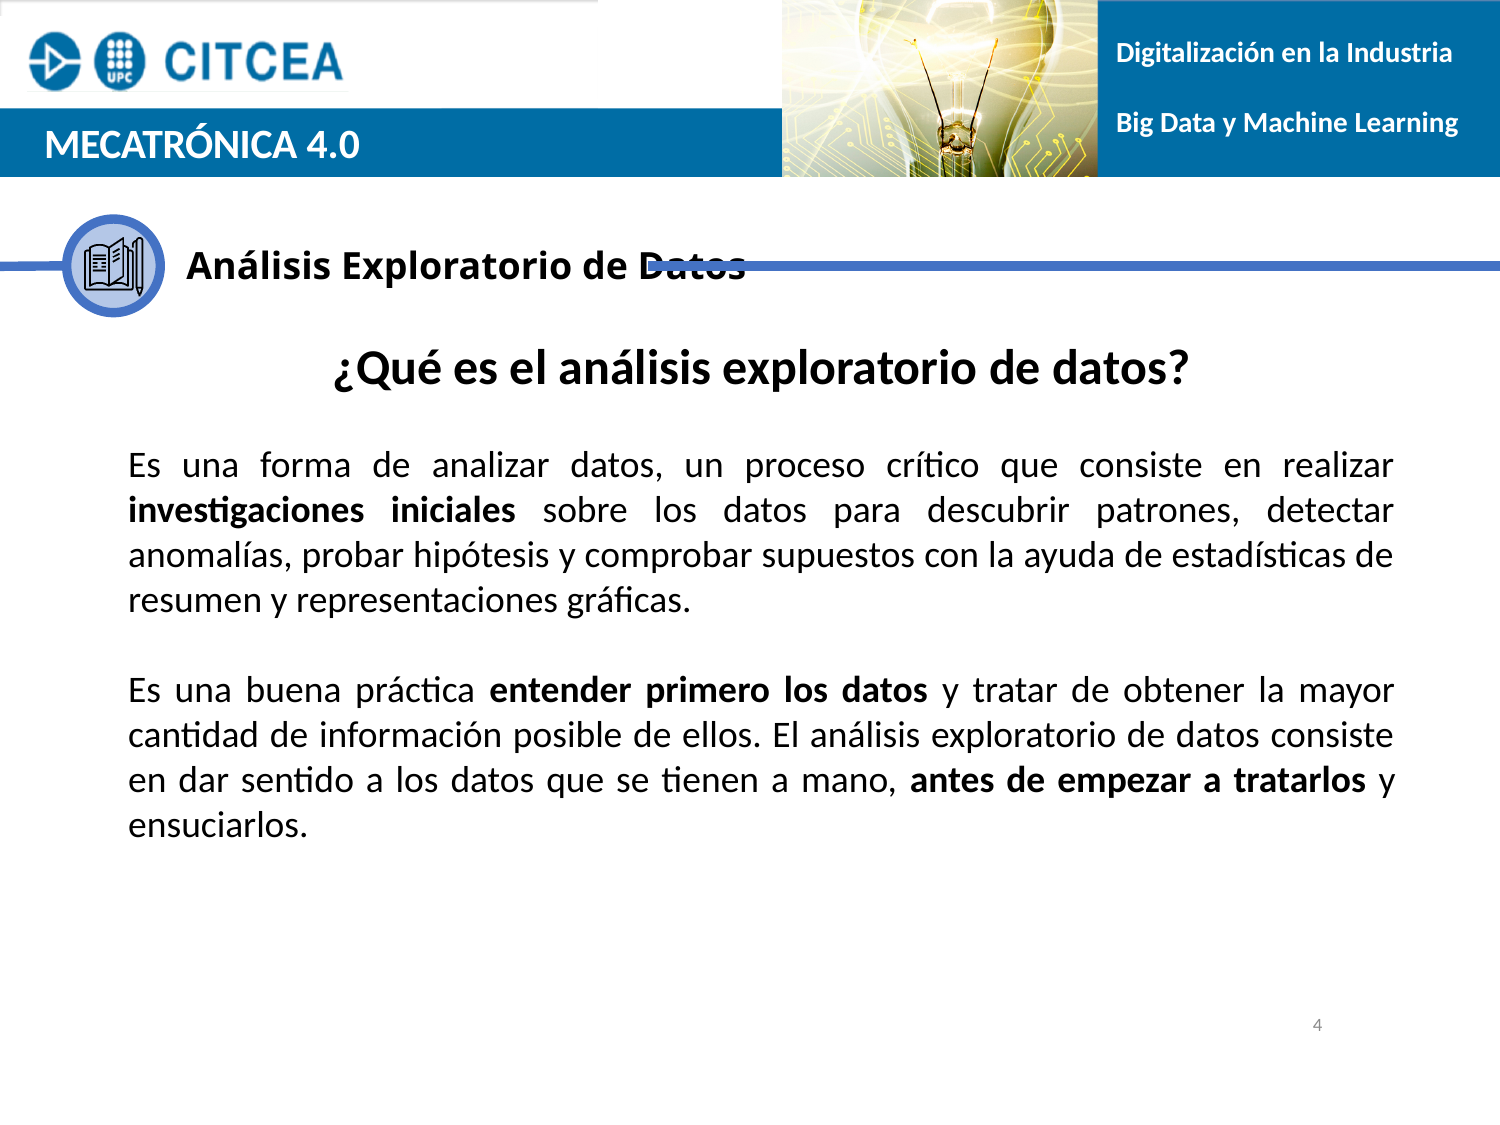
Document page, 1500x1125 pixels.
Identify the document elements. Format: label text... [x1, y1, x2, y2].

picture [782, 0, 1500, 177]
slide_number 4 [999, 993, 1338, 1054]
text_box ¿Qué es el análisis exploratorio de datos? Es una forma de analizar datos, un proceso crítico que consiste en realizar investigaciones iniciales sobre los datos para descubrir patrones, detectar anomalías, probar hipótesis y comprobar supuestos con la ayuda de estadísticas de resumen y representaciones gráficas. Es una buena práctica entender primero los datos y tratar de obtener la mayor cantidad de información posible de ellos. El análisis exploratorio de datos consiste en dar sentido a los datos que se tienen a mano, antes de empezar a tratarlos y ensuciarlos. [113, 327, 1411, 852]
text_box [66, 218, 161, 314]
picture [83, 236, 144, 297]
title Análisis Exploratorio de Datos [171, 204, 924, 327]
picture [0, 0, 598, 108]
